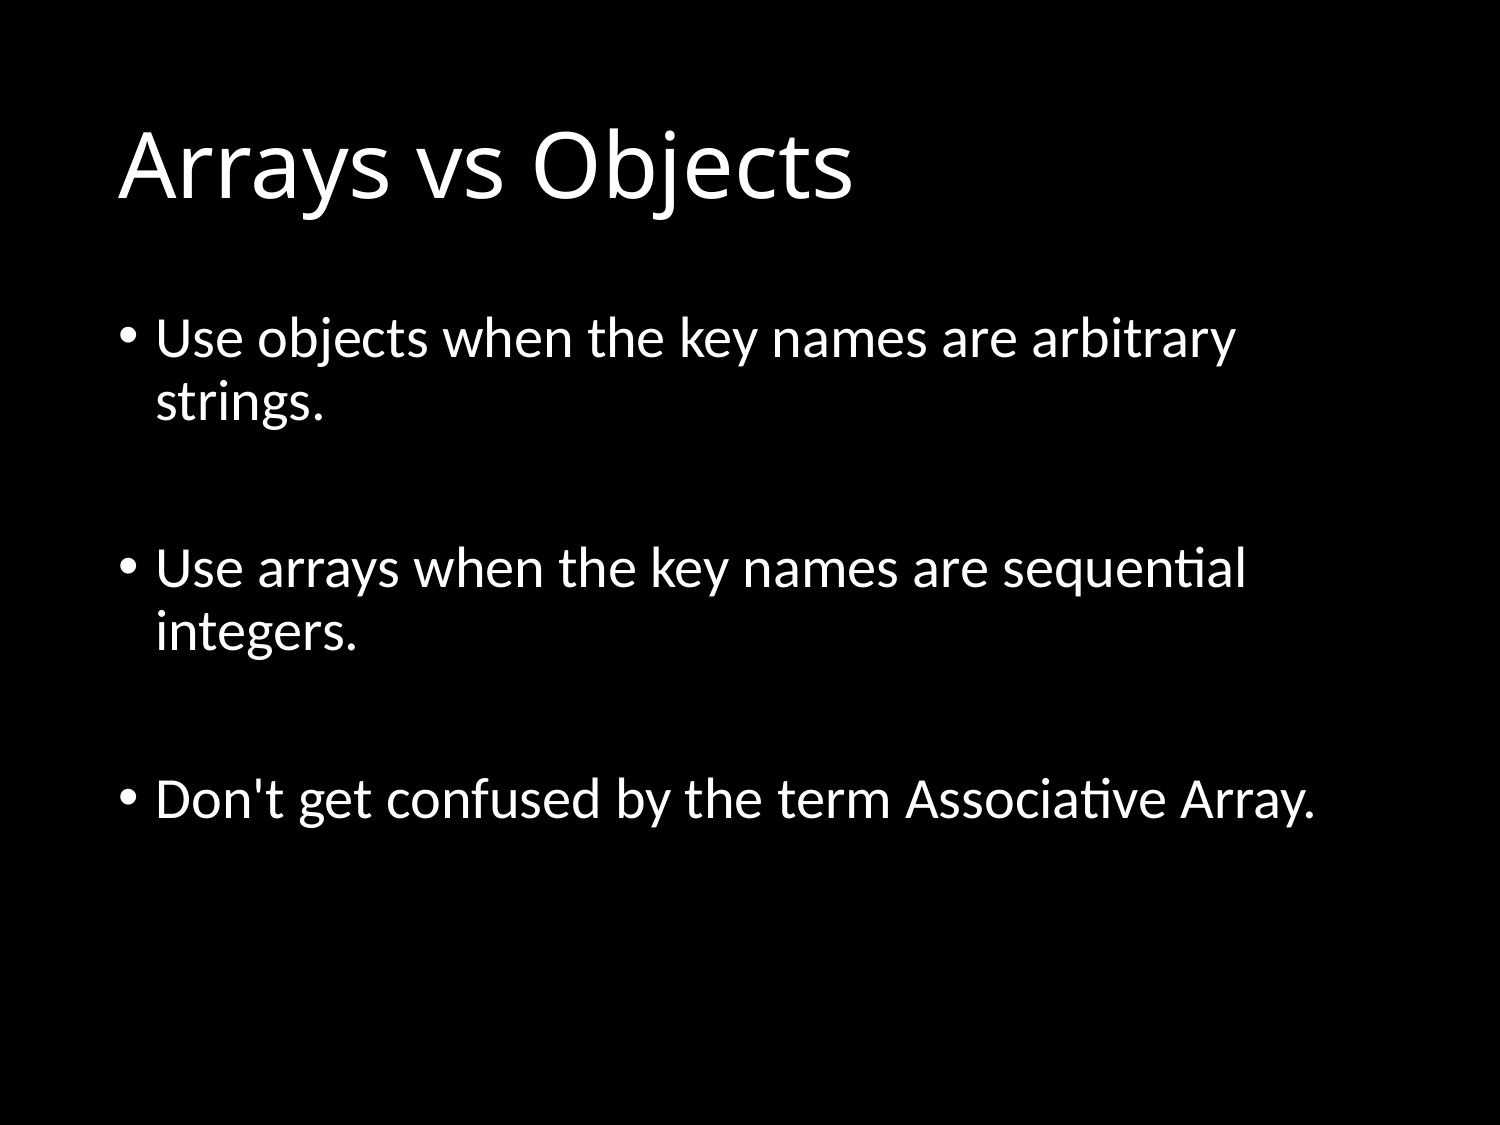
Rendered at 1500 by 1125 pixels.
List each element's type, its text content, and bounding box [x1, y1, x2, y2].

list Use objects when the key names are arbitrary strings. Use arrays when the key names are sequential integers. Don't get confused by the term Associative Array. [103, 299, 1397, 1014]
title Arrays vs Objects [103, 59, 1397, 278]
